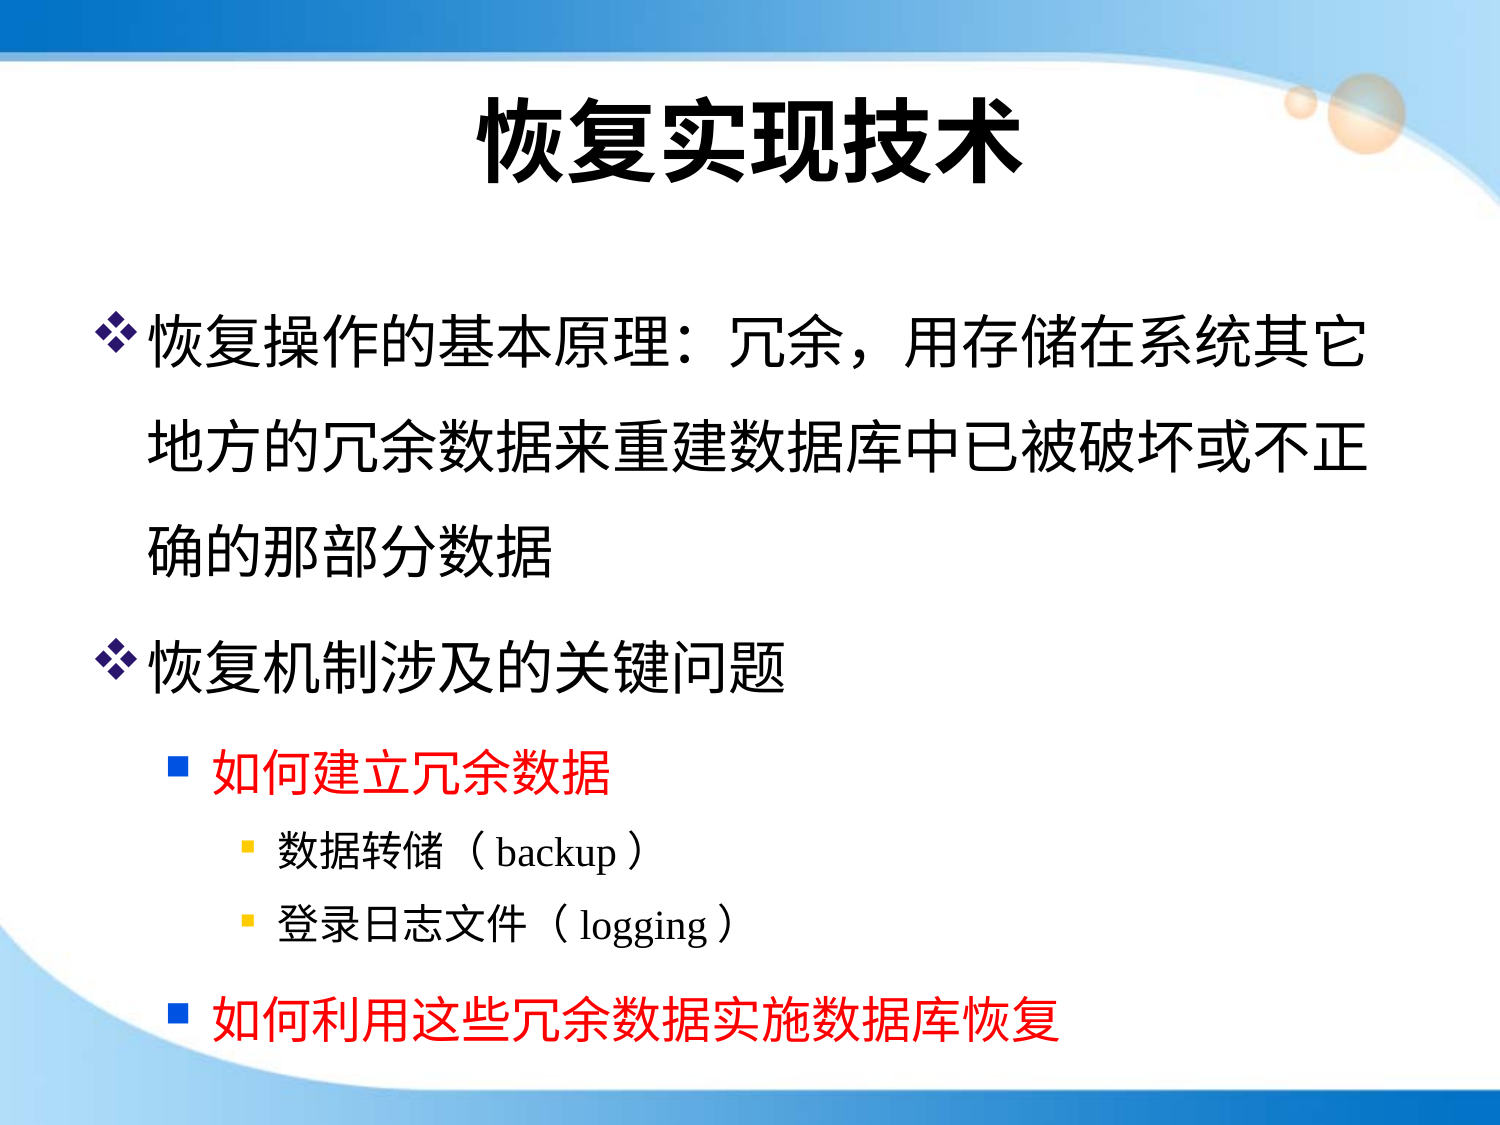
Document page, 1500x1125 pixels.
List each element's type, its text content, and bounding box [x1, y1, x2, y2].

picture [0, 0, 1500, 1125]
title 恢复实现技术 [75, 45, 1425, 233]
list 恢复操作的基本原理：冗余，用存储在系统其它地方的冗余数据来重建数据库中已被破坏或不正确的那部分数据 恢复机制涉及的关键问题 如何建立冗余数据 数据转储（backup） 登录日志文件（logging） 如何利用这些冗余数据实施数据库恢复 [74, 262, 1426, 1006]
